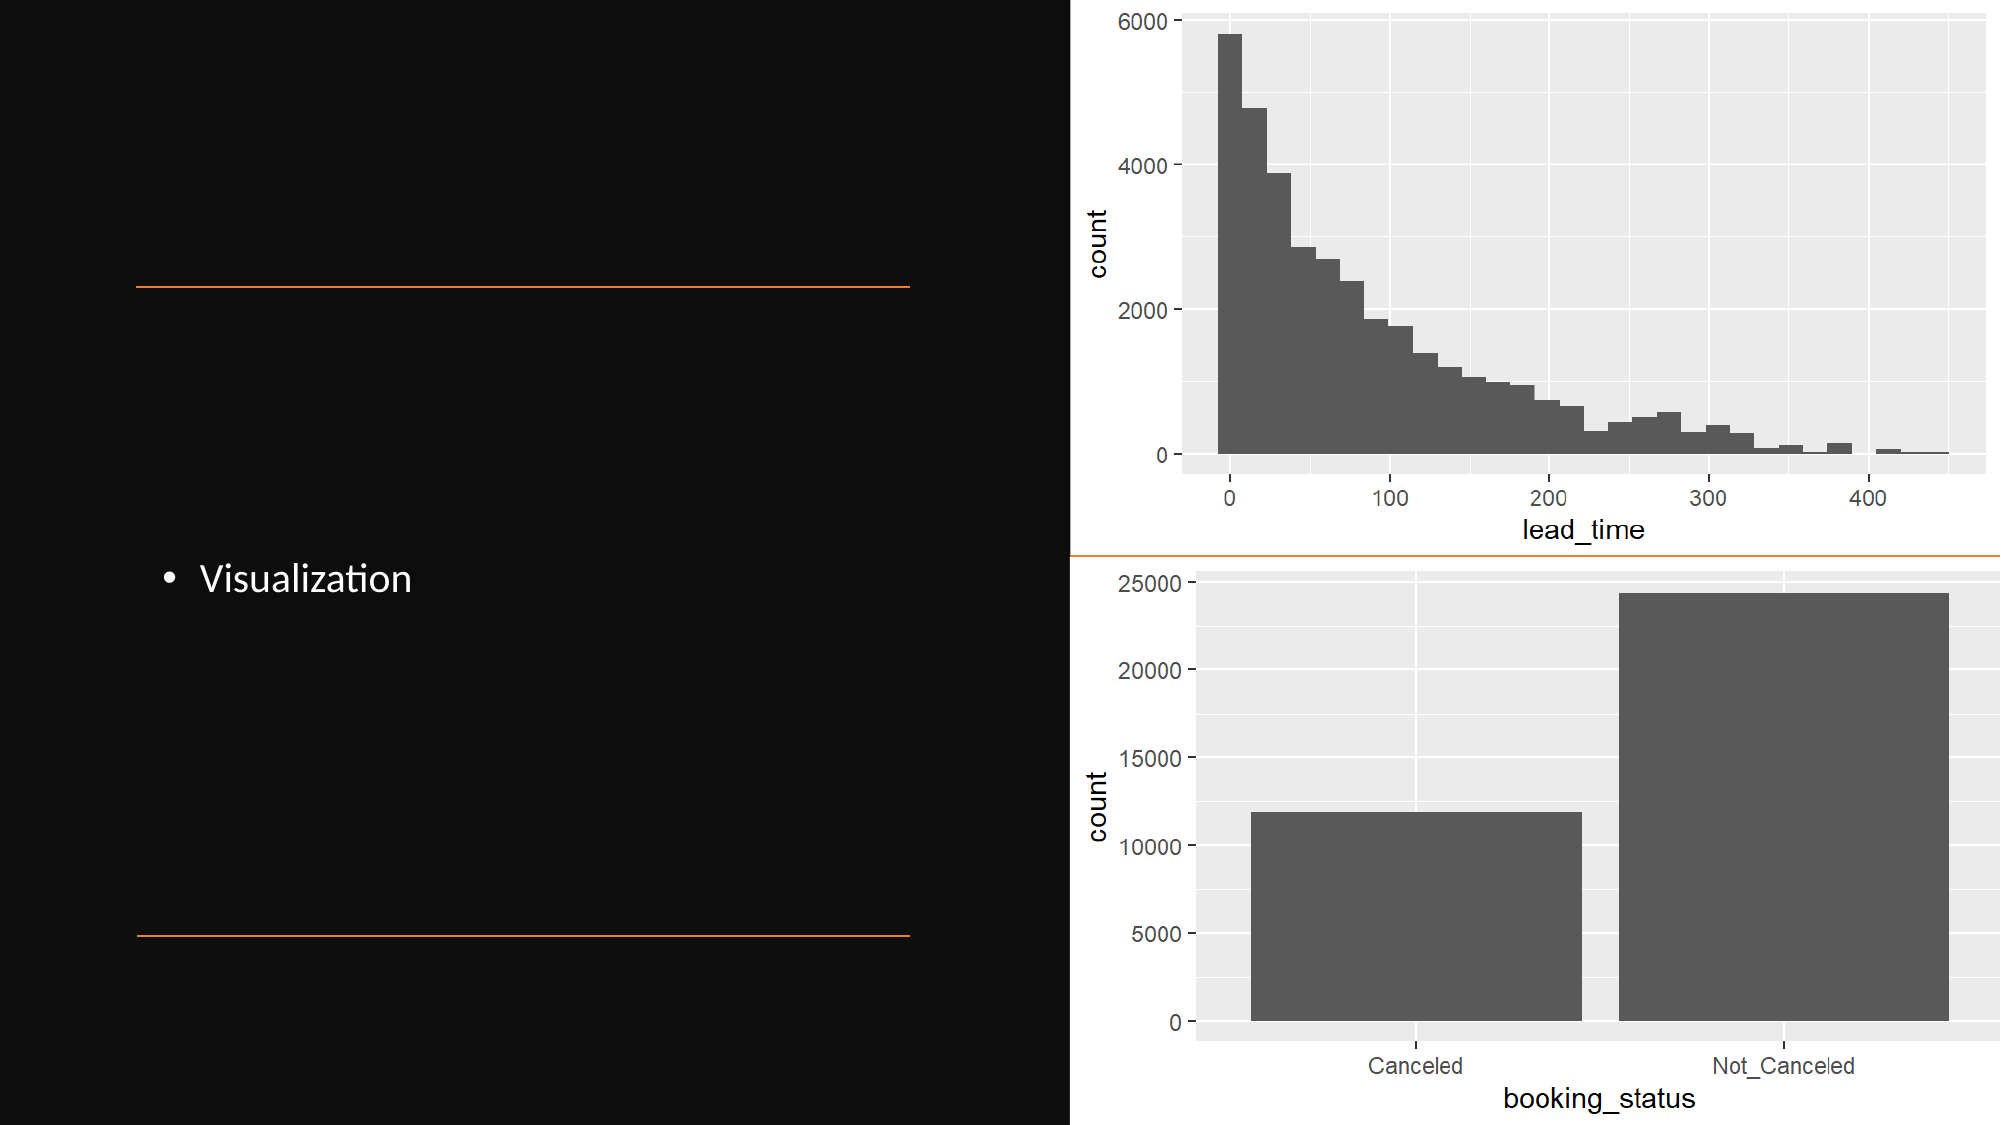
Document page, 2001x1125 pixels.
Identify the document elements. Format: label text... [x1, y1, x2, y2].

list Visualization [147, 313, 900, 912]
picture [1070, 0, 2000, 555]
picture [1069, 556, 2000, 1125]
text_box [0, 0, 1070, 1125]
